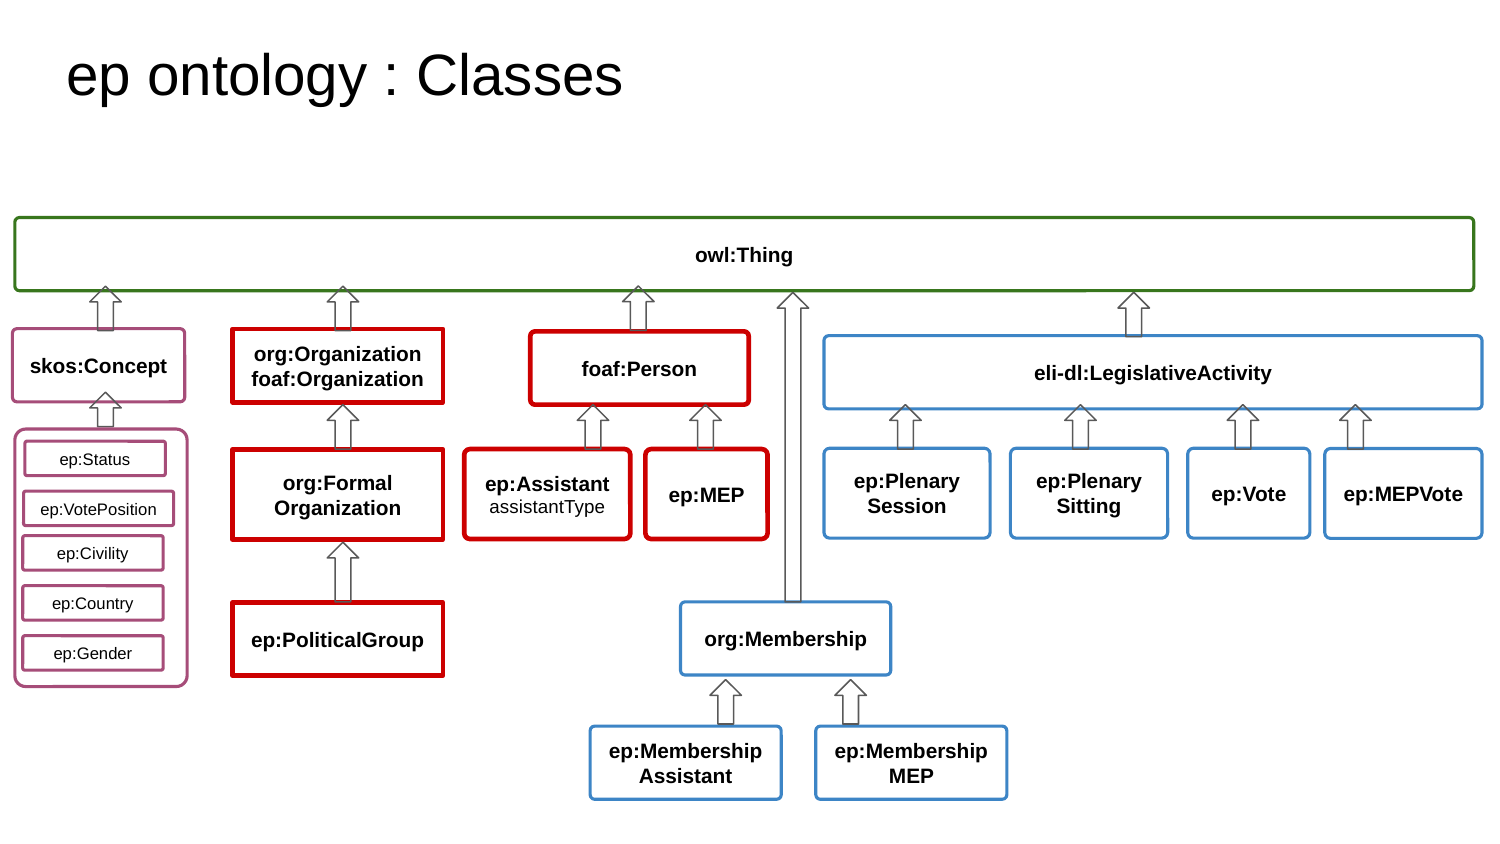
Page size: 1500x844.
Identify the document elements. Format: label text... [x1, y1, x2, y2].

text_box [89, 286, 122, 331]
text_box ep:MEP [645, 449, 768, 539]
text_box ep:Plenary Session [823, 448, 991, 539]
text_box [1118, 292, 1150, 337]
text_box [327, 542, 359, 602]
text_box org:Organization foaf:Organization [232, 328, 443, 403]
text_box ep:Vote [1187, 448, 1310, 539]
title ep ontology : Classes [51, 22, 959, 117]
text_box foaf:Person [530, 331, 749, 405]
text_box [327, 286, 359, 331]
text_box [1064, 404, 1097, 450]
text_box [14, 429, 188, 687]
text_box [777, 292, 809, 602]
text_box [327, 404, 359, 450]
text_box [834, 679, 867, 725]
text_box [689, 404, 722, 450]
text_box skos:Concept [12, 328, 185, 402]
text_box ep:Assistant assistantType [464, 449, 631, 539]
text_box eli-dl:LegislativeActivity [823, 335, 1483, 409]
text_box ep:Membership MEP [815, 726, 1007, 800]
text_box [1339, 404, 1372, 450]
text_box org:Formal Organization [232, 449, 443, 540]
text_box ep:PoliticalGroup [232, 602, 443, 676]
text_box ep:Membership Assistant [590, 726, 782, 800]
text_box owl:Thing [14, 217, 1474, 291]
text_box [709, 679, 742, 725]
text_box [577, 404, 609, 450]
text_box [889, 404, 922, 450]
text_box org:Membership [680, 601, 891, 676]
text_box [1227, 404, 1259, 450]
text_box [622, 285, 655, 331]
text_box ep:MEPVote [1324, 448, 1483, 539]
text_box ep:Plenary Sitting [1010, 448, 1168, 539]
text_box [89, 392, 122, 427]
